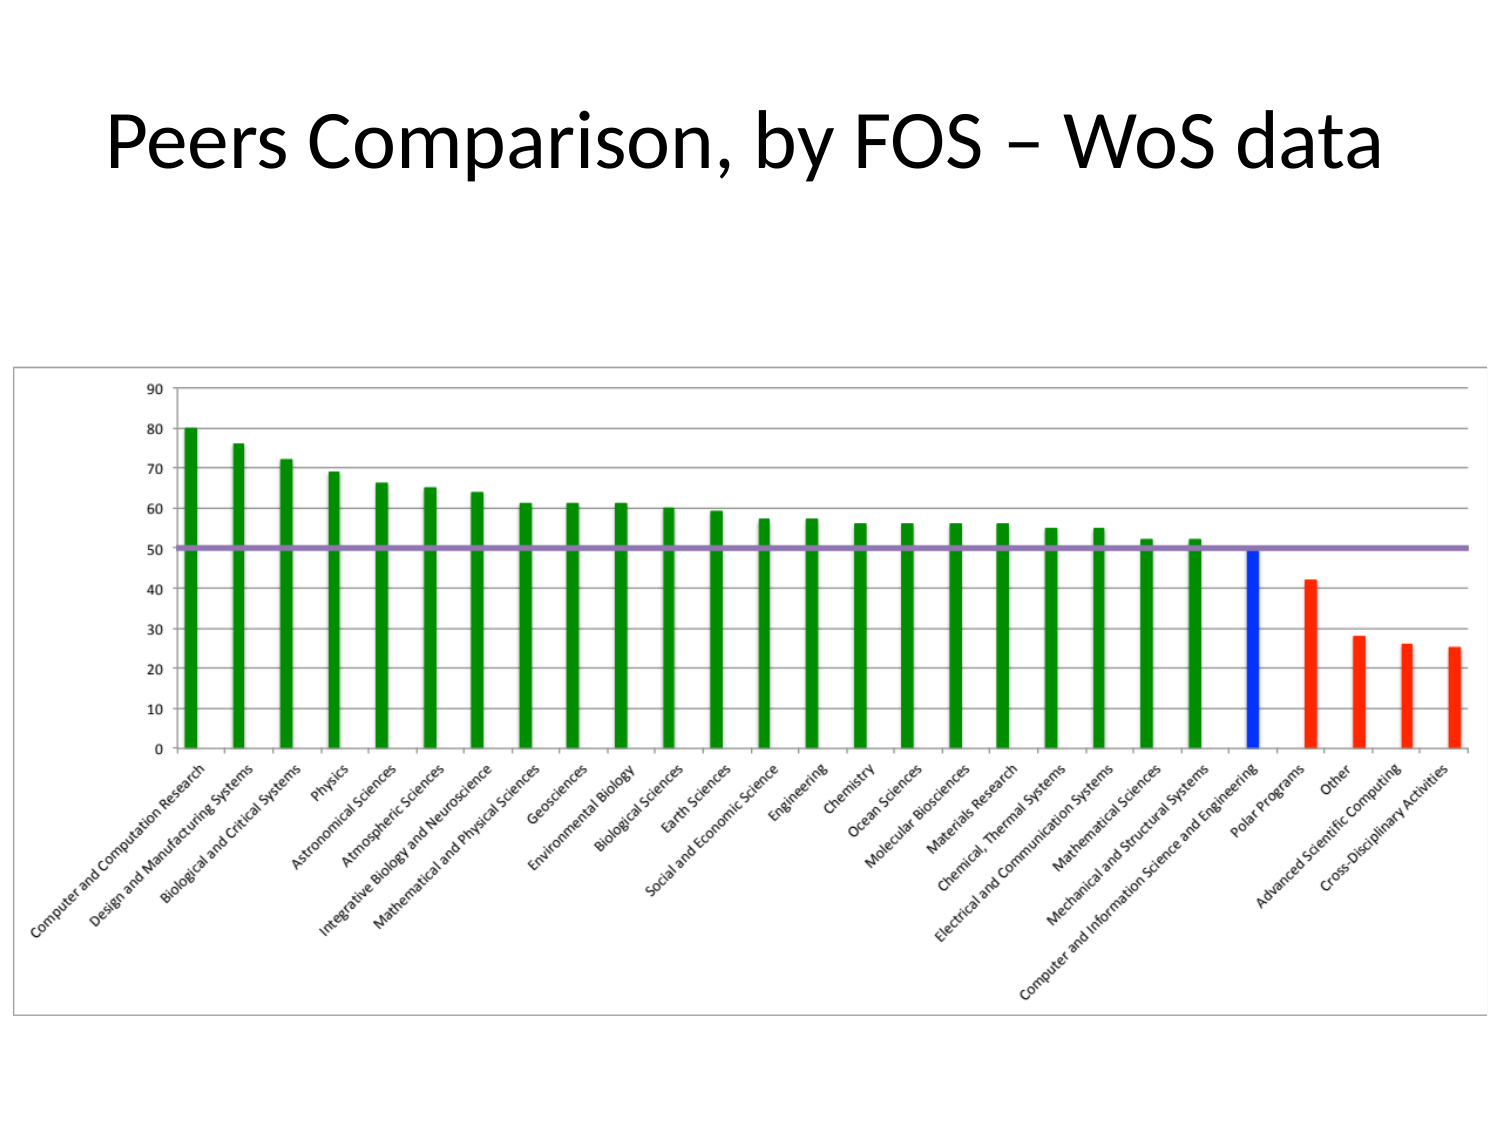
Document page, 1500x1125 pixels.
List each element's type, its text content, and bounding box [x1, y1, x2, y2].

title Peers Comparison, by FOS – WoS data [2, 60, 1488, 210]
picture [12, 365, 1488, 1016]
